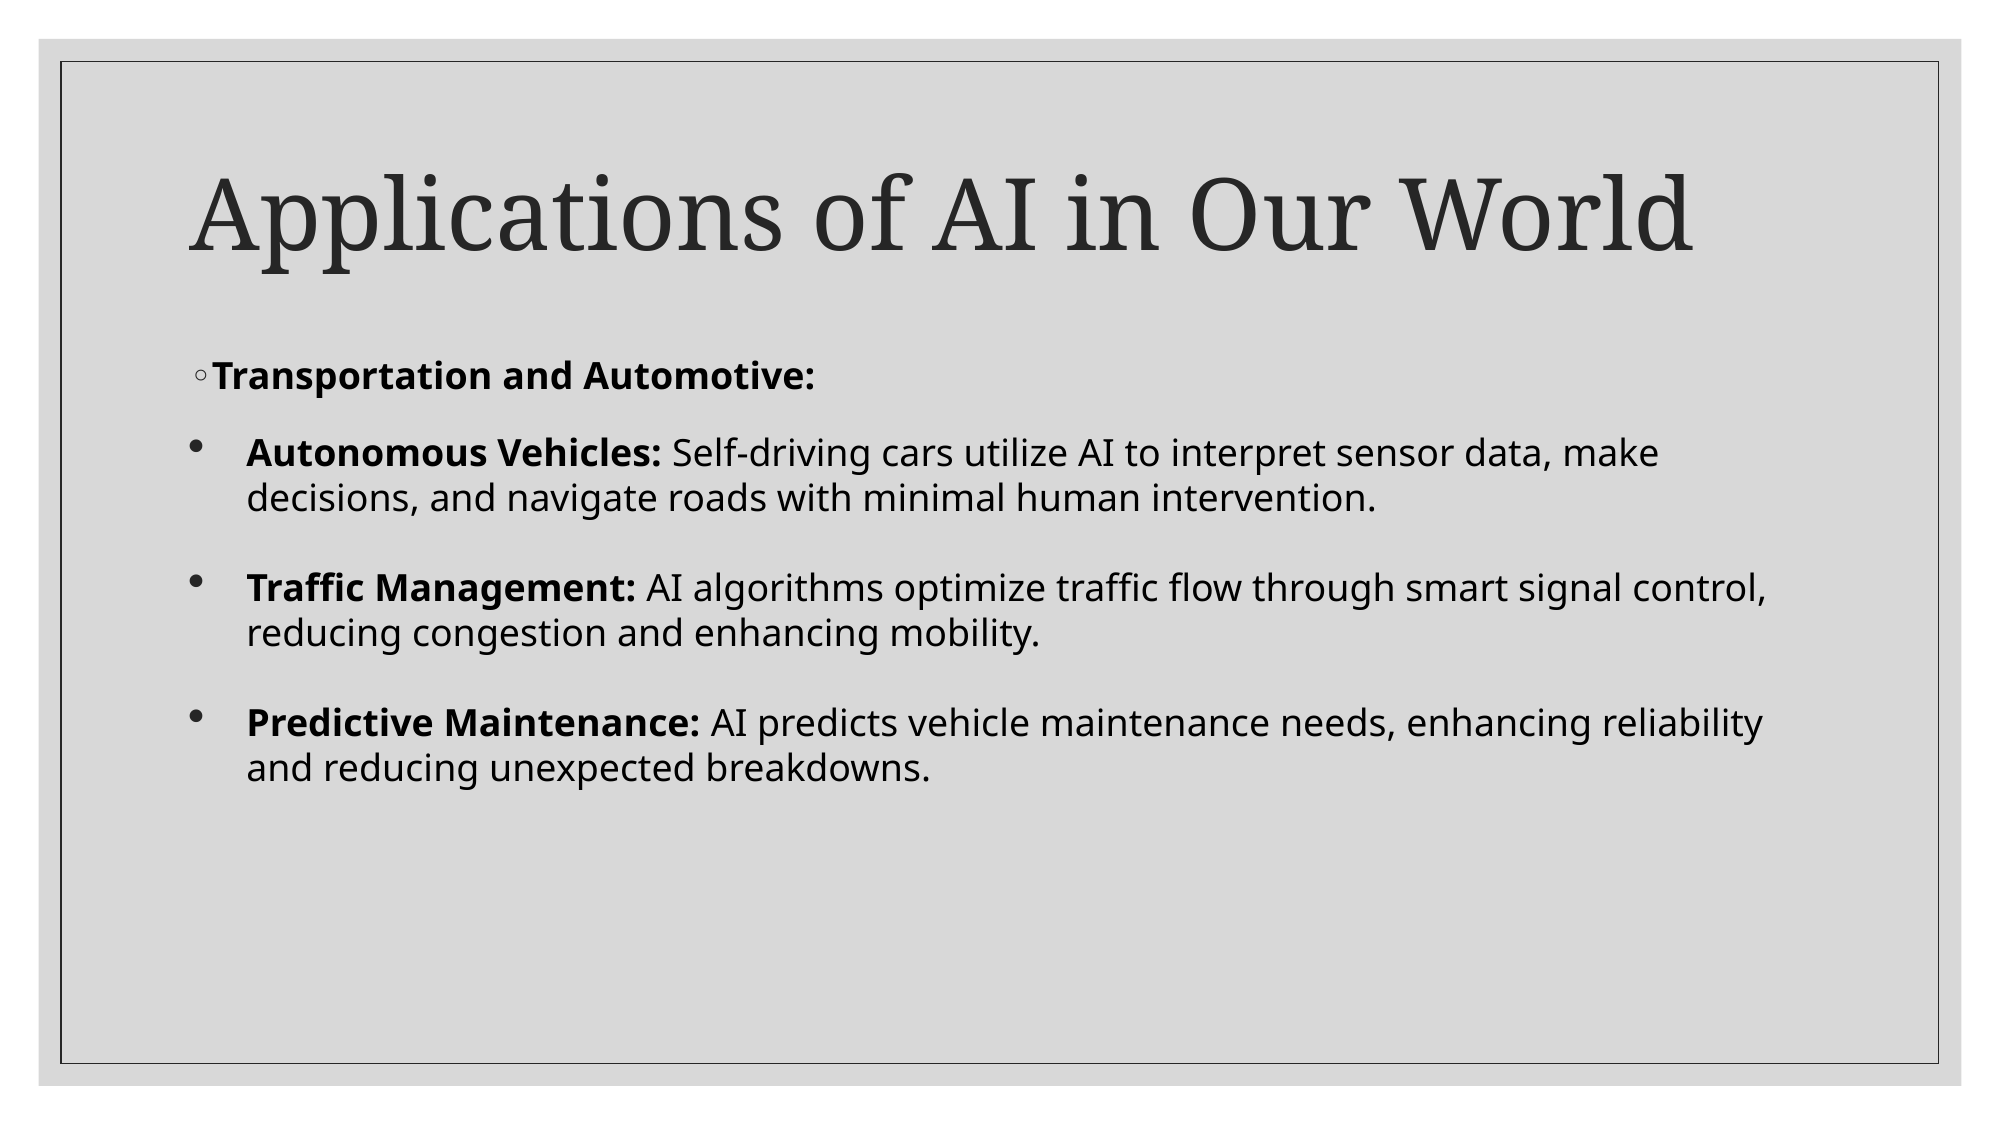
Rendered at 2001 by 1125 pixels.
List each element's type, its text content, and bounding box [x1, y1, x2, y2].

title Applications of AI in Our World [174, 105, 1825, 331]
list Transportation and Automotive: Autonomous Vehicles: Self-driving cars utilize AI to interpret sensor data, make decisions, and navigate roads with minimal human intervention. Traffic Management: AI algorithms optimize traffic flow through smart signal control, reducing congestion and enhancing mobility. Predictive Maintenance: AI predicts vehicle maintenance needs, enhancing reliability and reducing unexpected breakdowns. [174, 345, 1825, 977]
